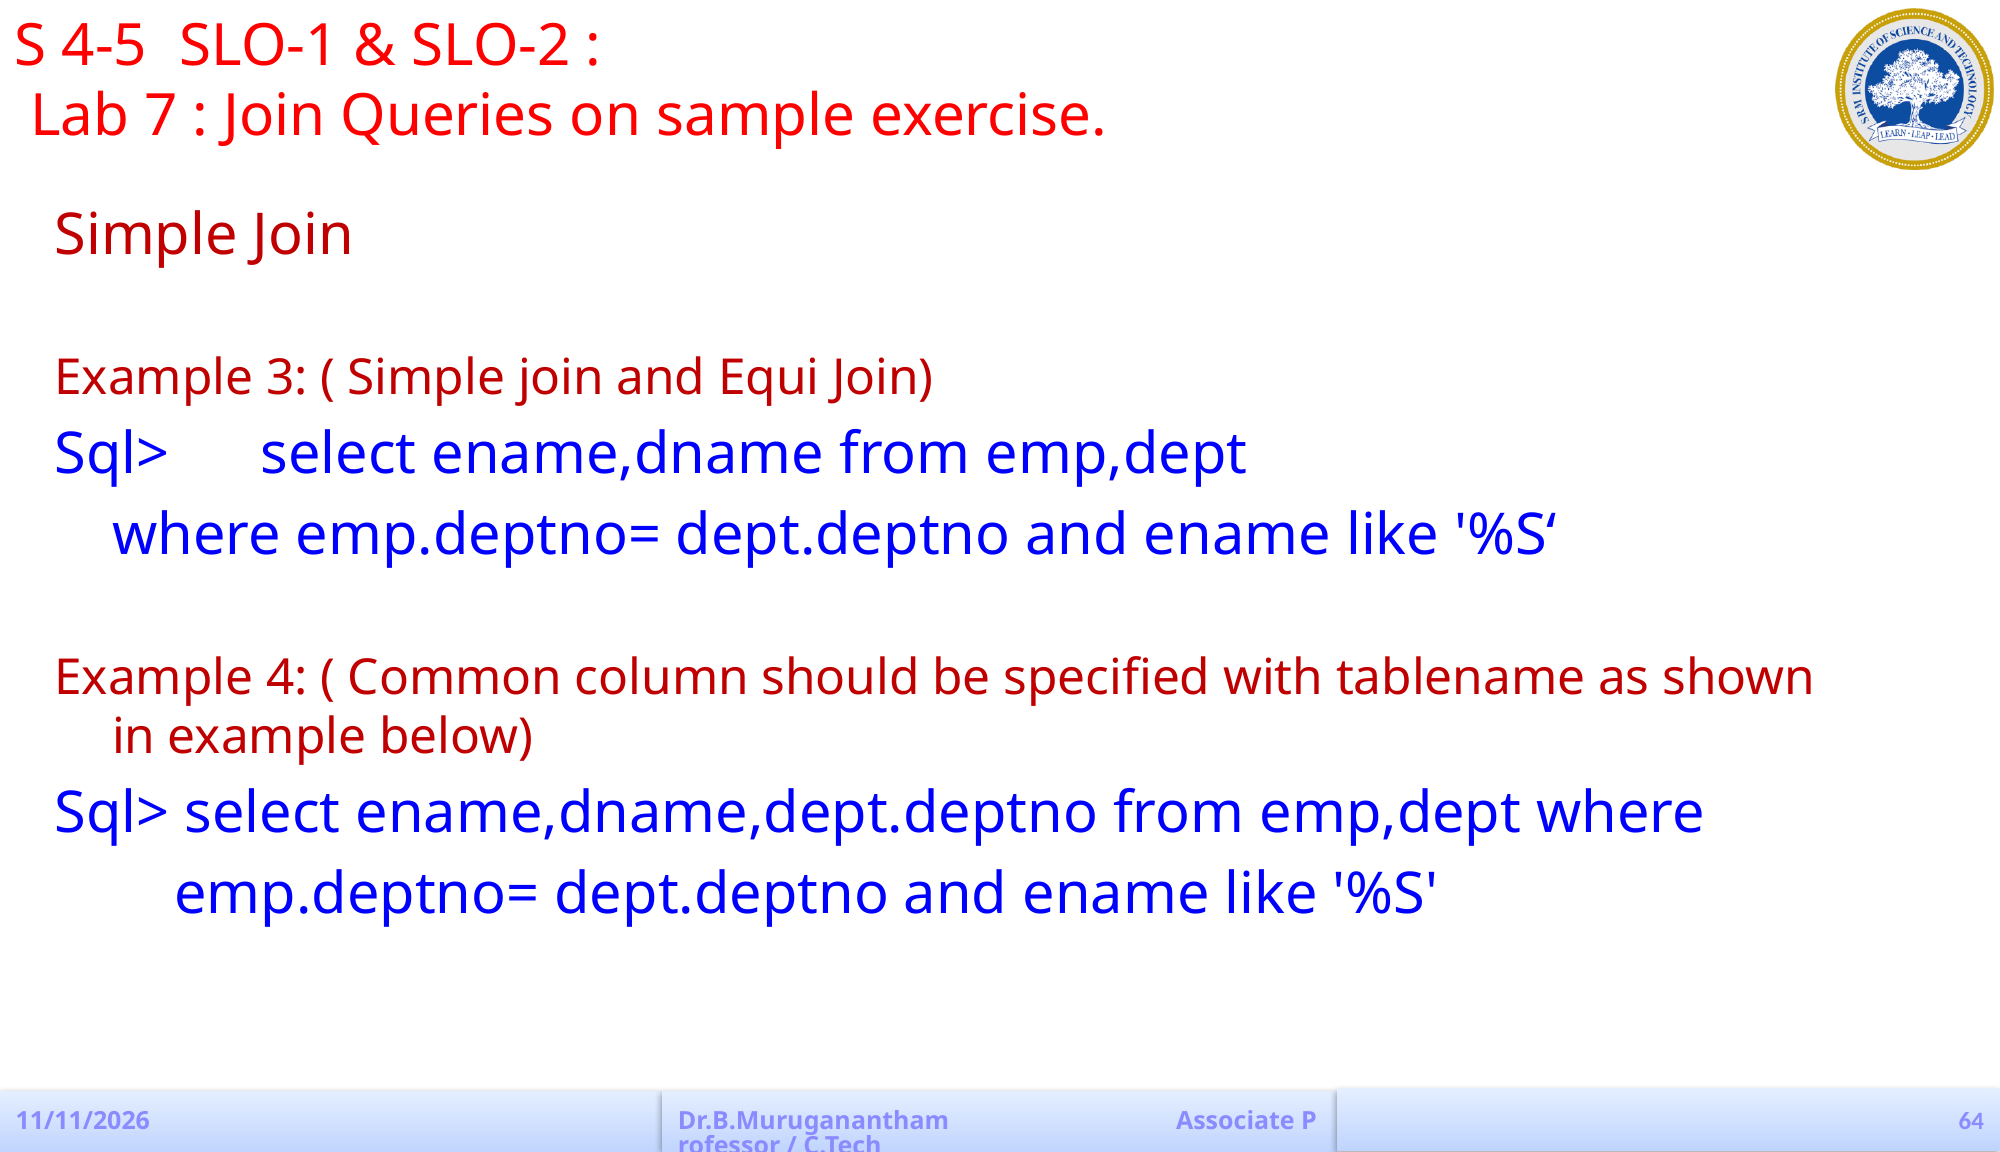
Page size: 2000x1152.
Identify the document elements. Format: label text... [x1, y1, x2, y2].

list Simple Join Example 3: ( Simple join and Equi Join) Sql> select ename,dname from emp,dept where emp.deptno= dept.deptno and ename like '%S‘ Example 4: ( Common column should be specified with tablename as shown in example below) Sql> select ename,dname,dept.deptno from emp,dept where emp.deptno= dept.deptno and ename like '%S' [38, 189, 1863, 1004]
slide_number 64 [1337, 1088, 2000, 1151]
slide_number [0, 1091, 662, 1152]
picture [1835, 8, 1994, 170]
text_box S 4-5 SLO-1 & SLO-2 : Lab 7 : Join Queries on sample exercise. [0, 0, 1806, 155]
footer Dr.B.Muruganantham Associate Professor / C.Tech [662, 1091, 1338, 1152]
